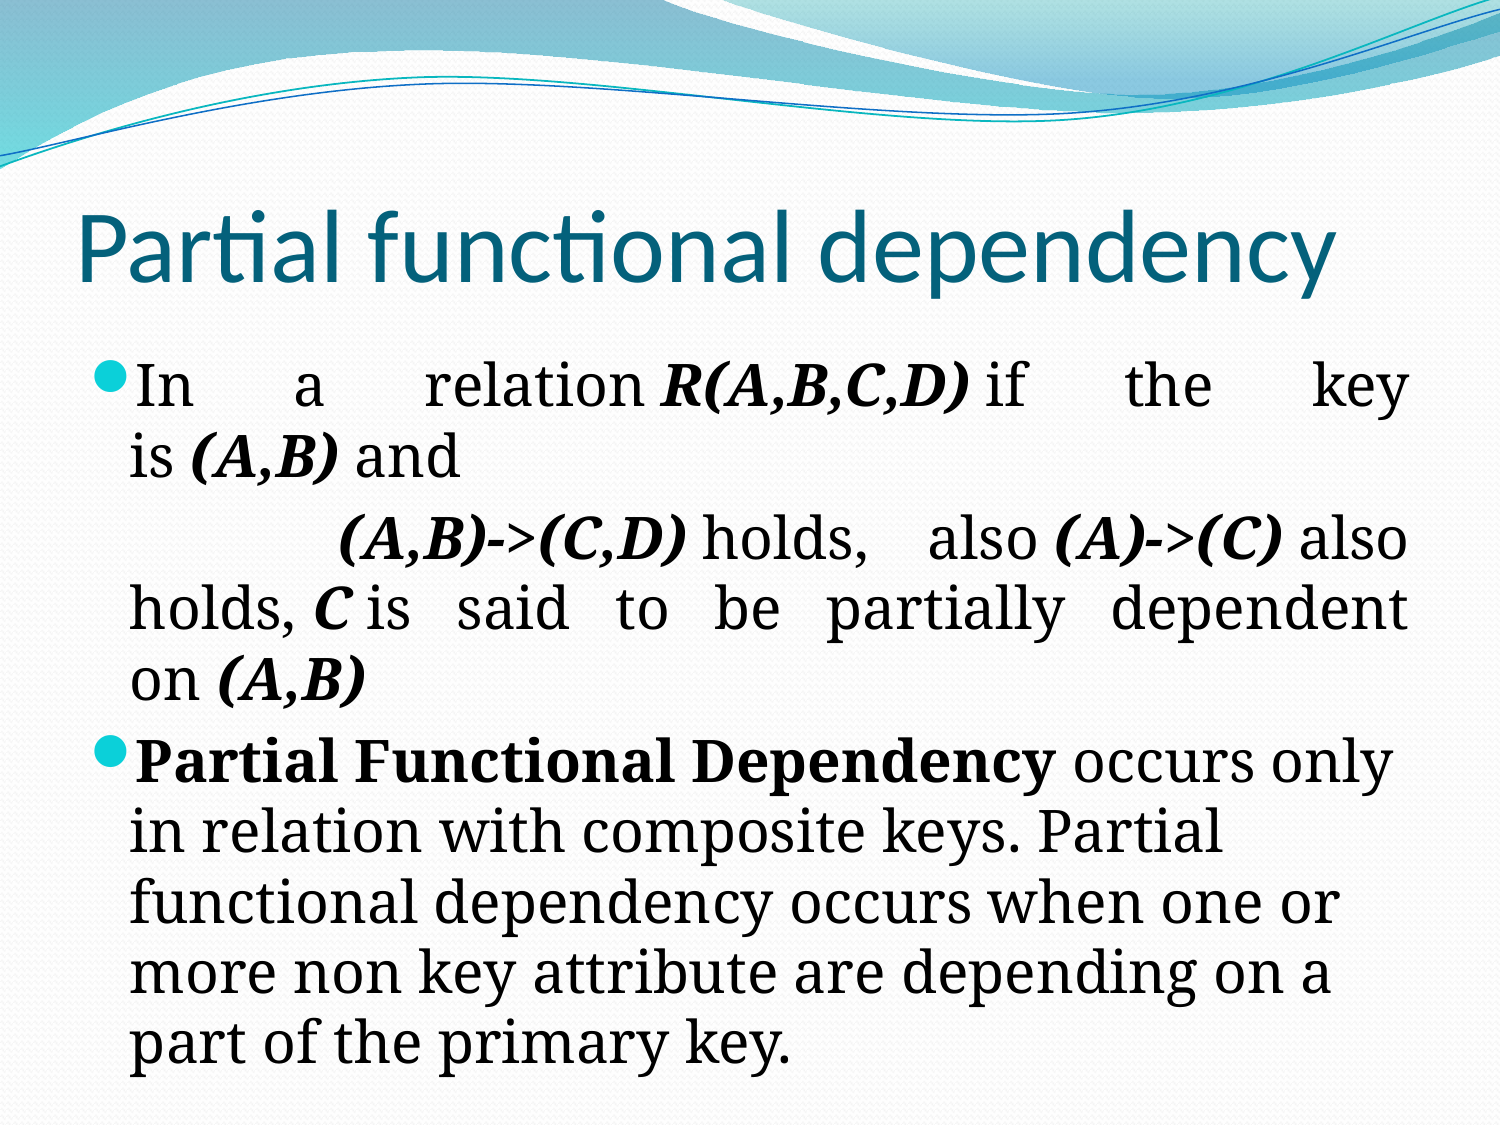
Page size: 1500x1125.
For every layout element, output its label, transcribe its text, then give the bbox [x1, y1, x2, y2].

title Partial functional dependency [75, 115, 1425, 275]
list In a relation R(A,B,C,D) if the key is (A,B) and (A,B)->(C,D) holds, also (A)->(C) also holds, C is said to be partially dependent on (A,B) Partial Functional Dependency occurs only in relation with composite keys. Partial functional dependency occurs when one or more non key attribute are depending on a part of the primary key. [75, 275, 1425, 1088]
